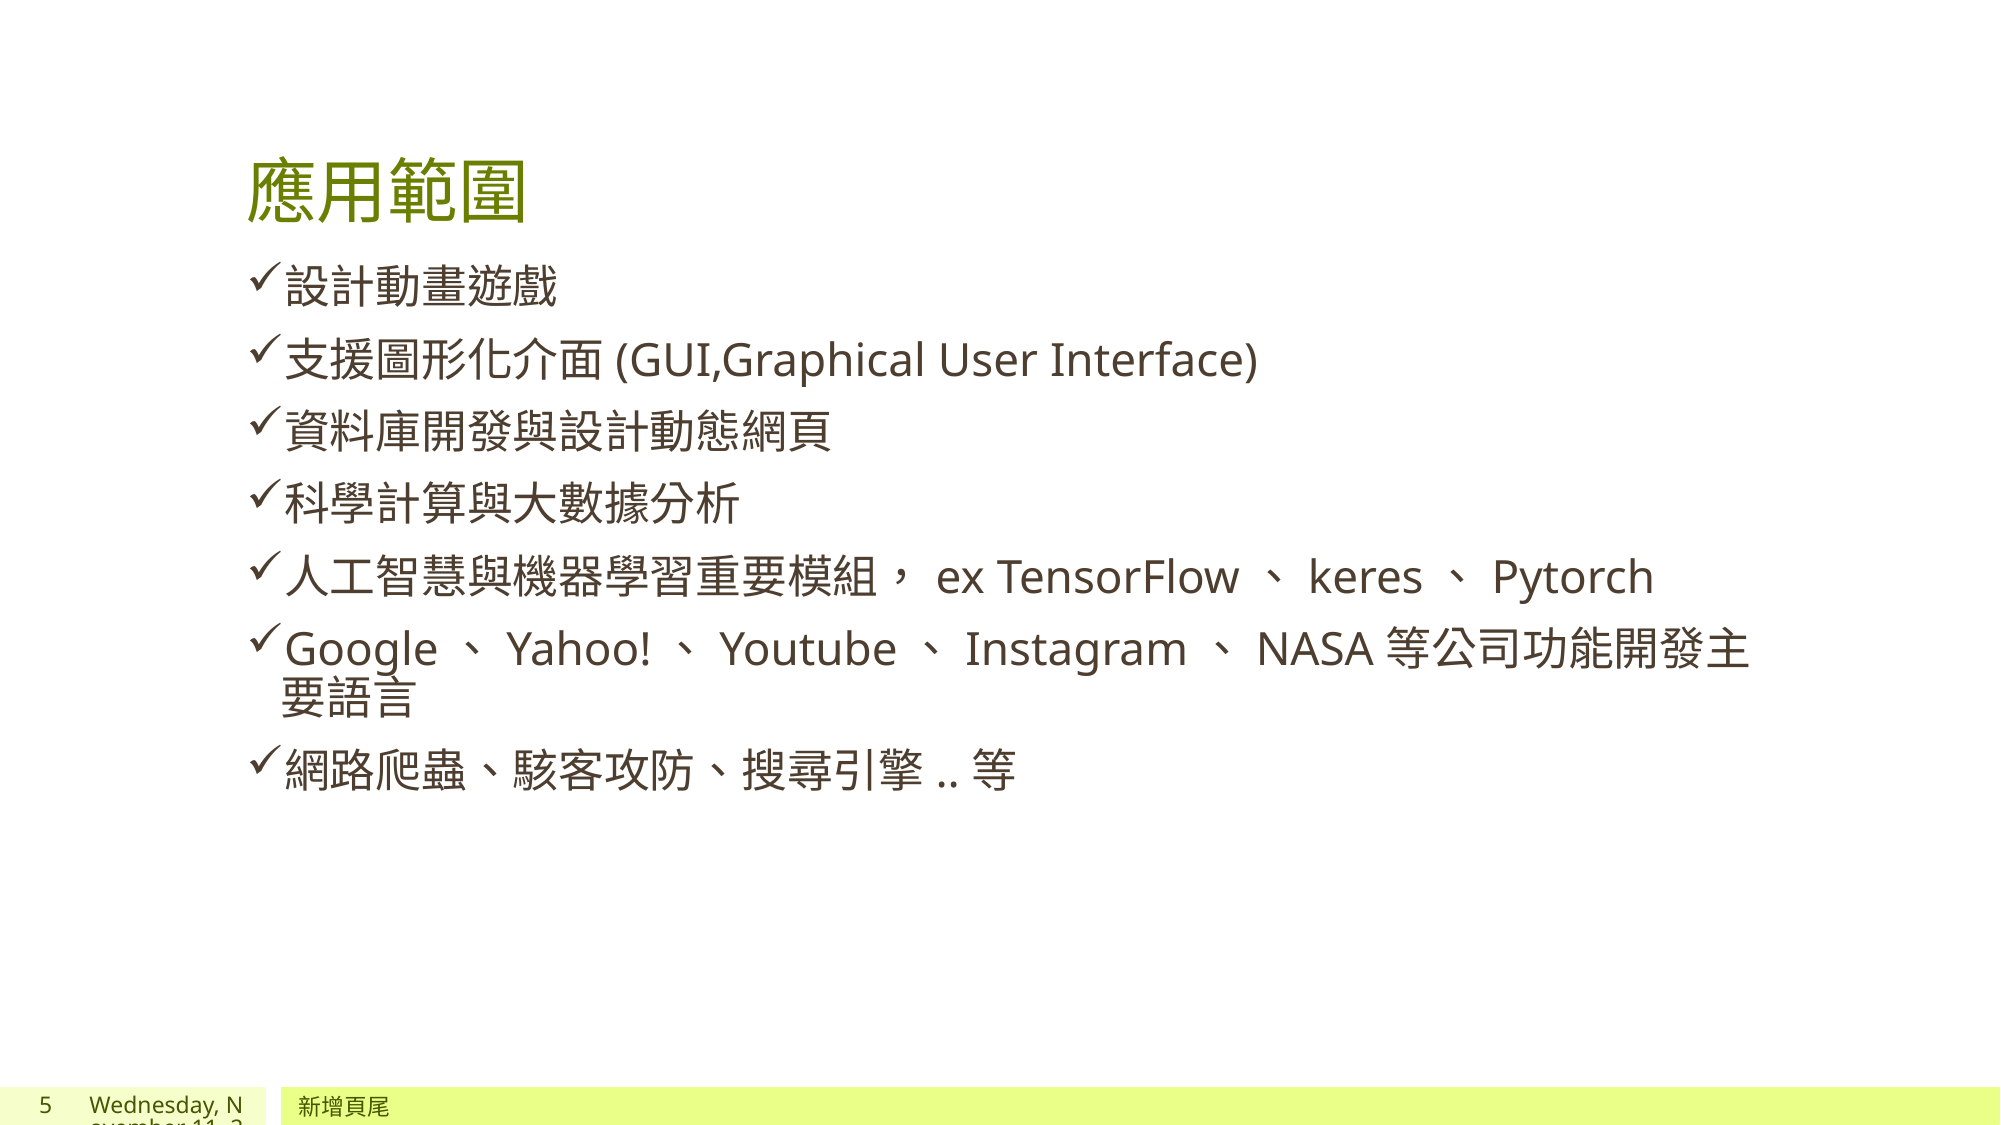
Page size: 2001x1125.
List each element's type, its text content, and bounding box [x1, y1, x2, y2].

title 應用範圍 [231, 45, 1769, 240]
list 設計動畫遊戲 支援圖形化介面(GUI,Graphical User Interface) 資料庫開發與設計動態網頁 科學計算與大數據分析 人工智慧與機器學習重要模組，ex TensorFlow、keres、Pytorch Google、Yahoo!、Youtube、Instagram、NASA等公司功能開發主要語言 網路爬蟲、駭客攻防、搜尋引擎..等 [231, 256, 1769, 1015]
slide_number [74, 1087, 269, 1125]
slide_number 5 [0, 1087, 68, 1125]
footer 新增頁尾 [284, 1087, 1785, 1125]
